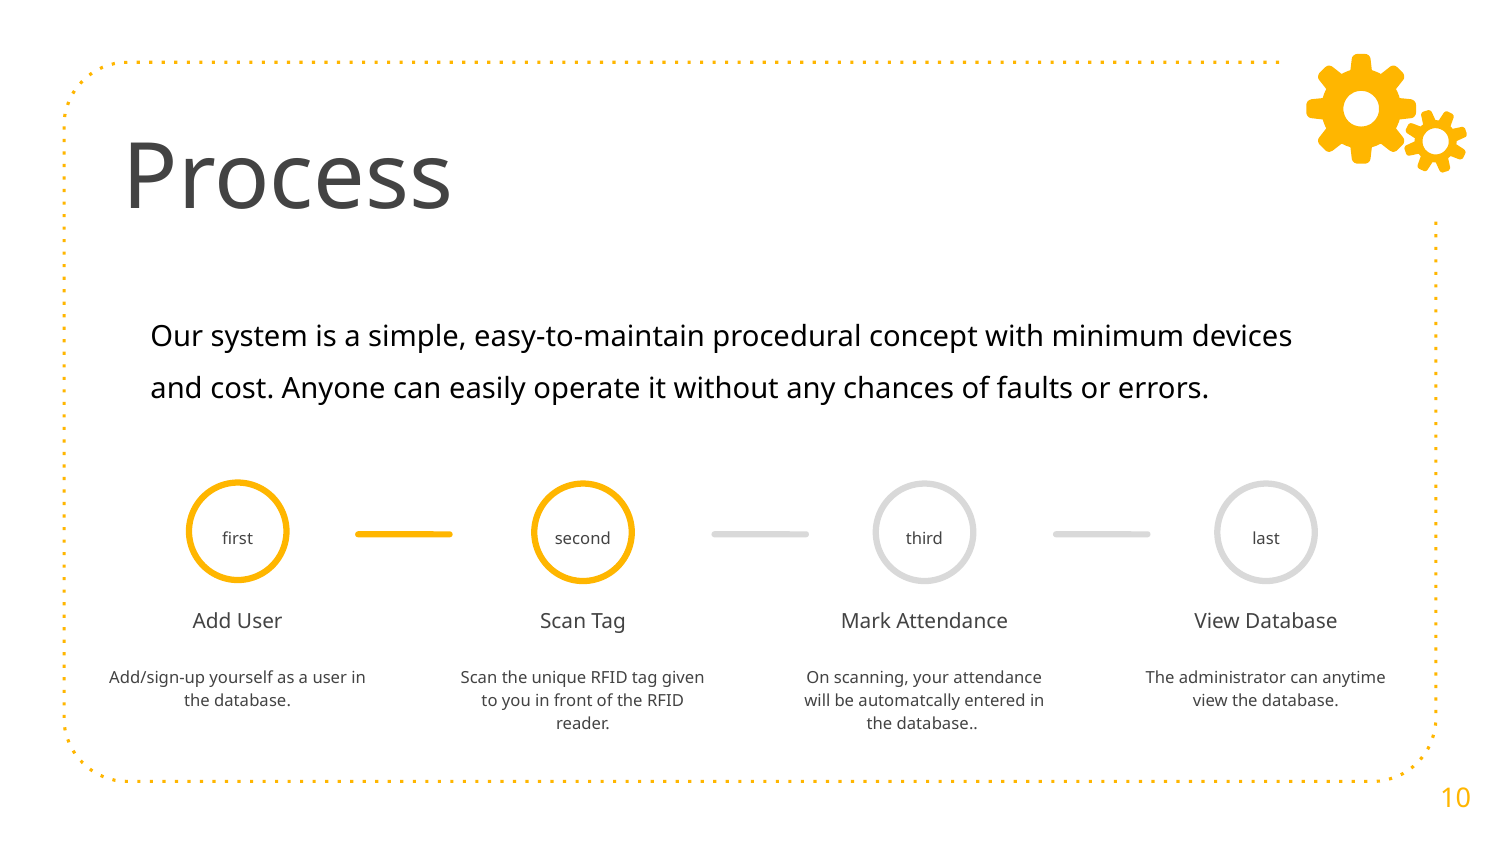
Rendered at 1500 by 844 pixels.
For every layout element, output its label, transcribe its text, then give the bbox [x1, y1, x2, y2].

text_box third [888, 509, 961, 563]
text_box [875, 483, 974, 573]
text_box [355, 531, 453, 538]
text_box [1052, 531, 1151, 538]
slide_number 10 [1411, 753, 1500, 844]
text_box first [201, 509, 274, 563]
text_box On scanning, your attendance will be automatcally entered in the database.. [784, 648, 1065, 770]
text_box Scan Tag [442, 573, 724, 648]
text_box Add User [97, 573, 378, 648]
text_box [188, 482, 287, 573]
text_box [545, 563, 621, 573]
text_box [1217, 483, 1315, 573]
text_box Scan the unique RFID tag given to you in front of the RFID reader. [442, 648, 724, 770]
text_box Add/sign-up yourself as a user in the database. [93, 648, 382, 770]
text_box [540, 483, 626, 509]
text_box Mark Attendance [784, 573, 1065, 648]
text_box The administrator can anytime view the database. [1125, 648, 1407, 770]
title Process [107, 102, 1235, 243]
text_box View Database [1125, 573, 1407, 648]
text_box Our system is a simple, easy-to-maintain procedural concept with minimum devices and cost. Anyone can easily operate it without any chances of faults or errors. [135, 291, 1353, 412]
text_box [1306, 53, 1467, 173]
text_box [711, 531, 809, 538]
text_box last [1230, 509, 1302, 563]
text_box second [534, 509, 632, 563]
